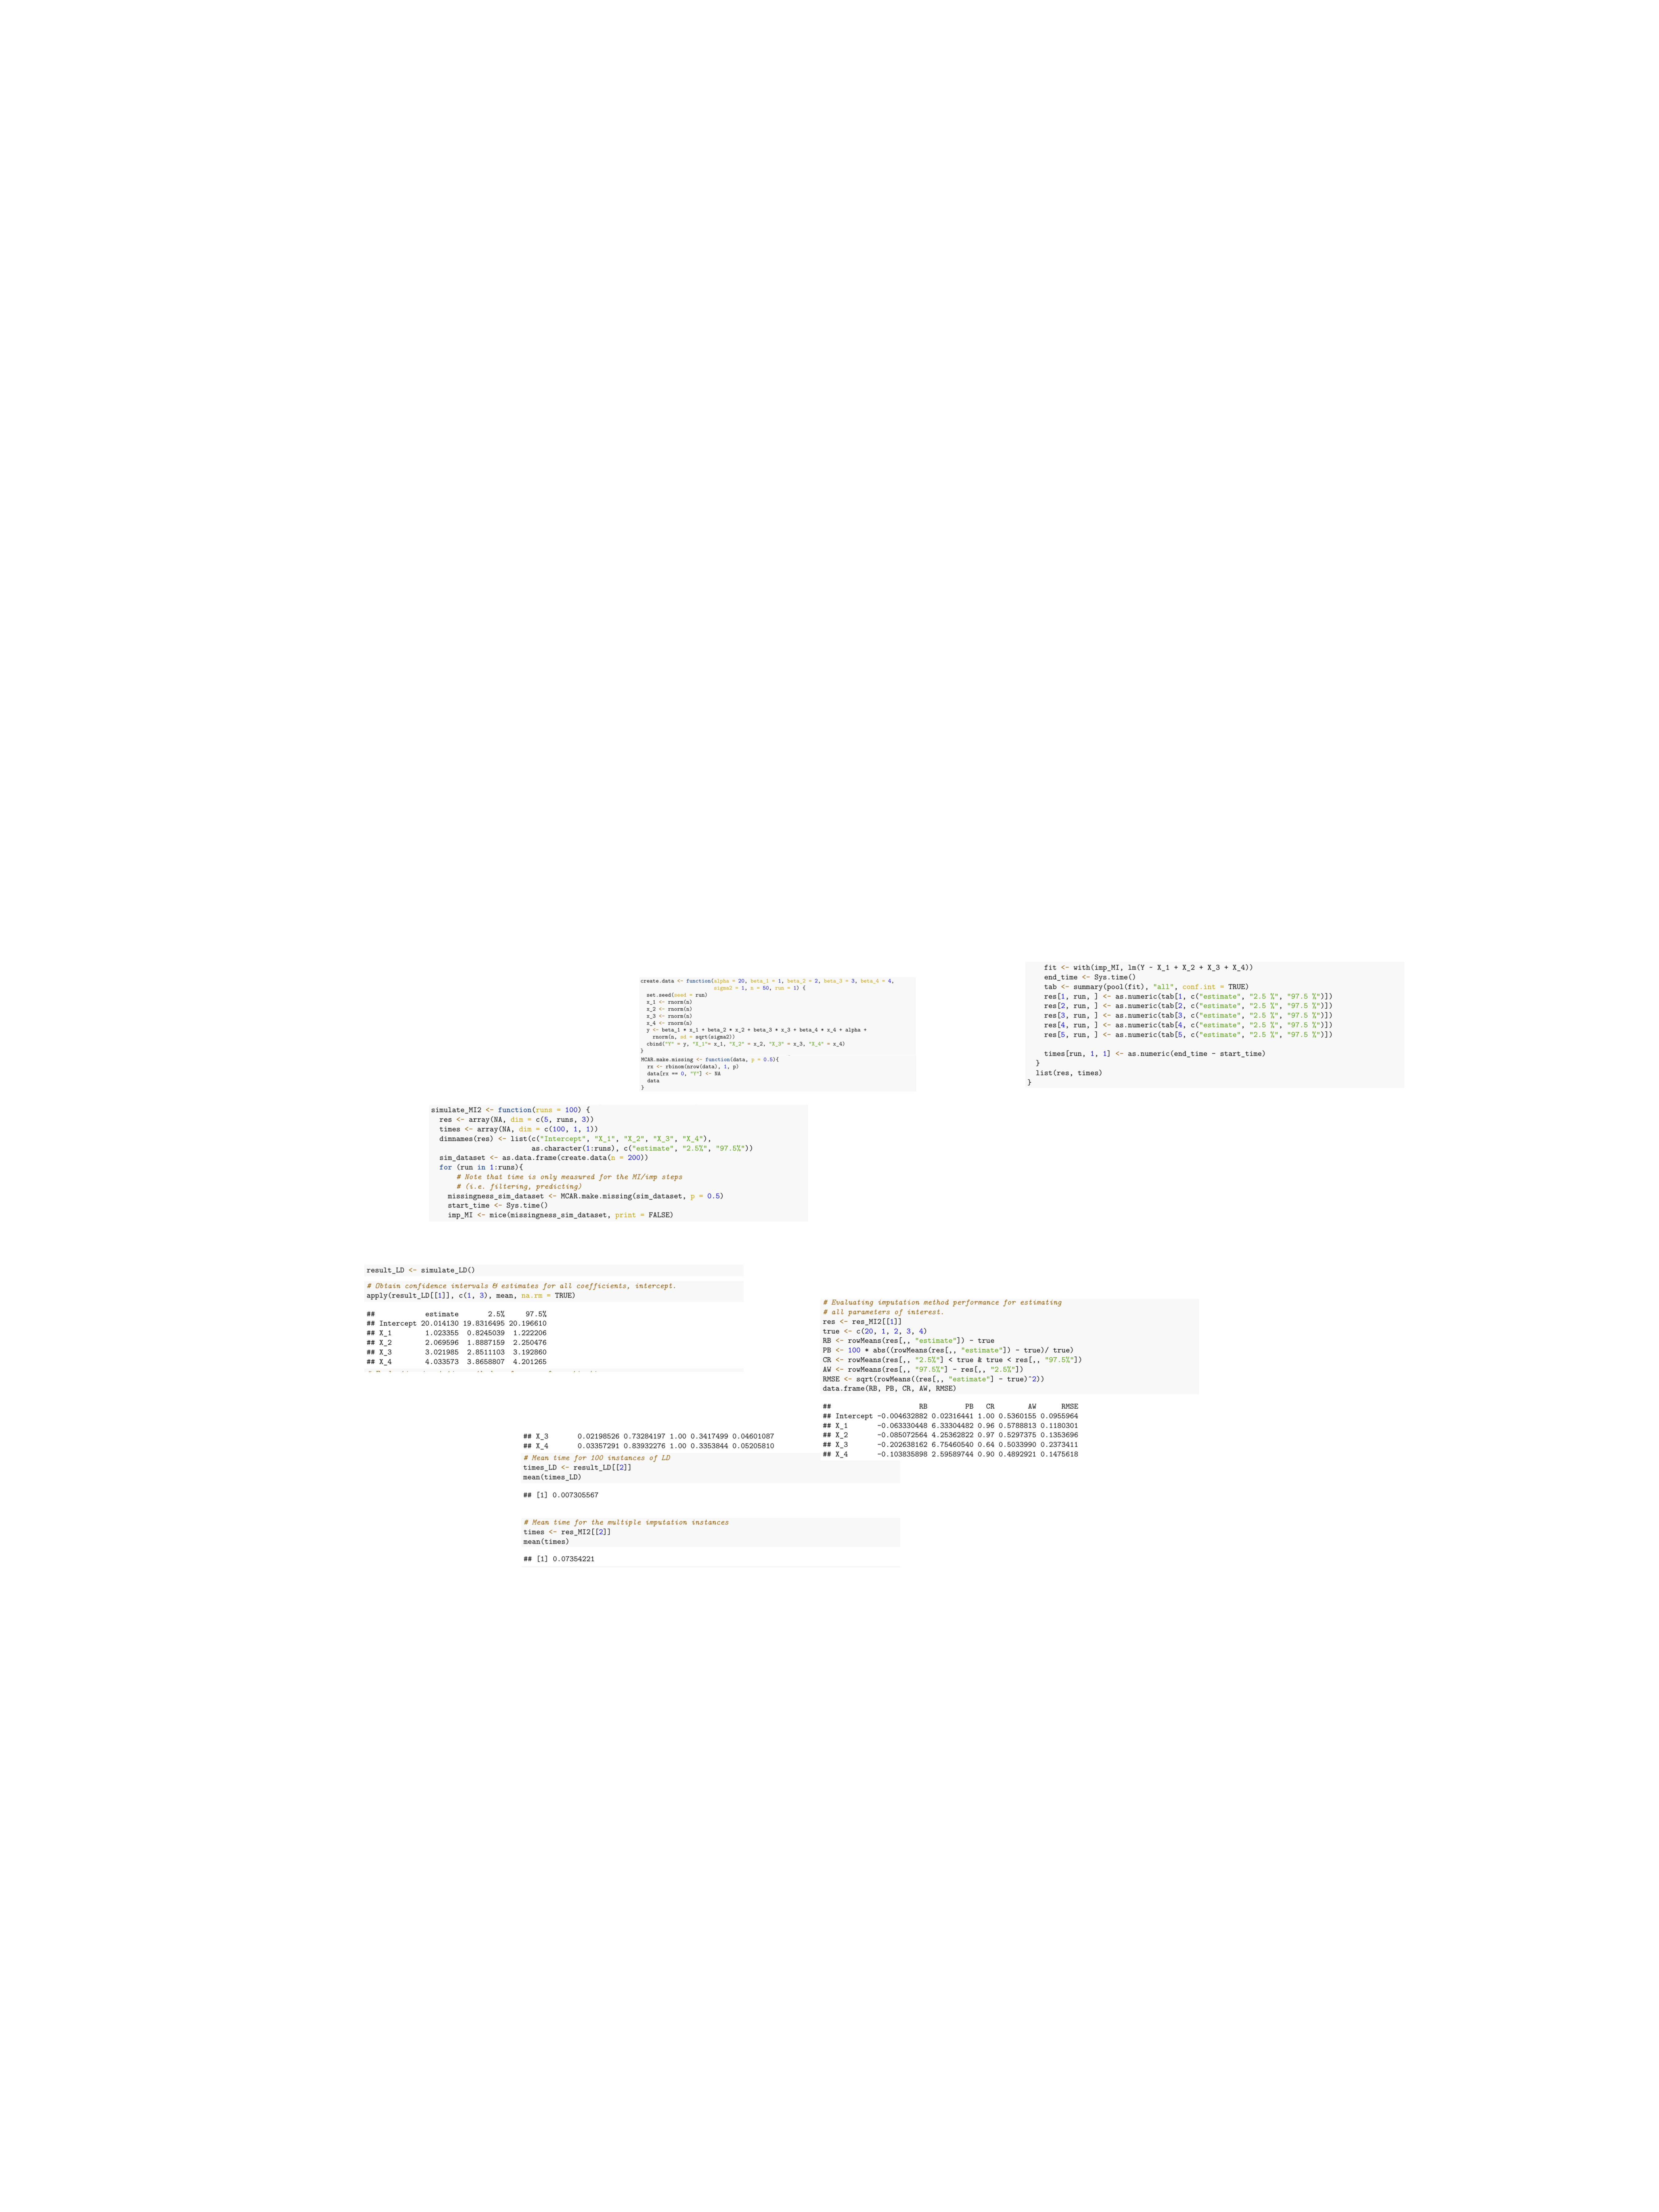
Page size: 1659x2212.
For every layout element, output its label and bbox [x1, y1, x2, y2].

picture [1026, 961, 1406, 1090]
picture [521, 1518, 901, 1567]
picture [364, 1264, 744, 1372]
picture [639, 1055, 916, 1093]
picture [521, 1299, 1199, 1502]
picture [429, 1105, 811, 1222]
picture [639, 977, 916, 1055]
